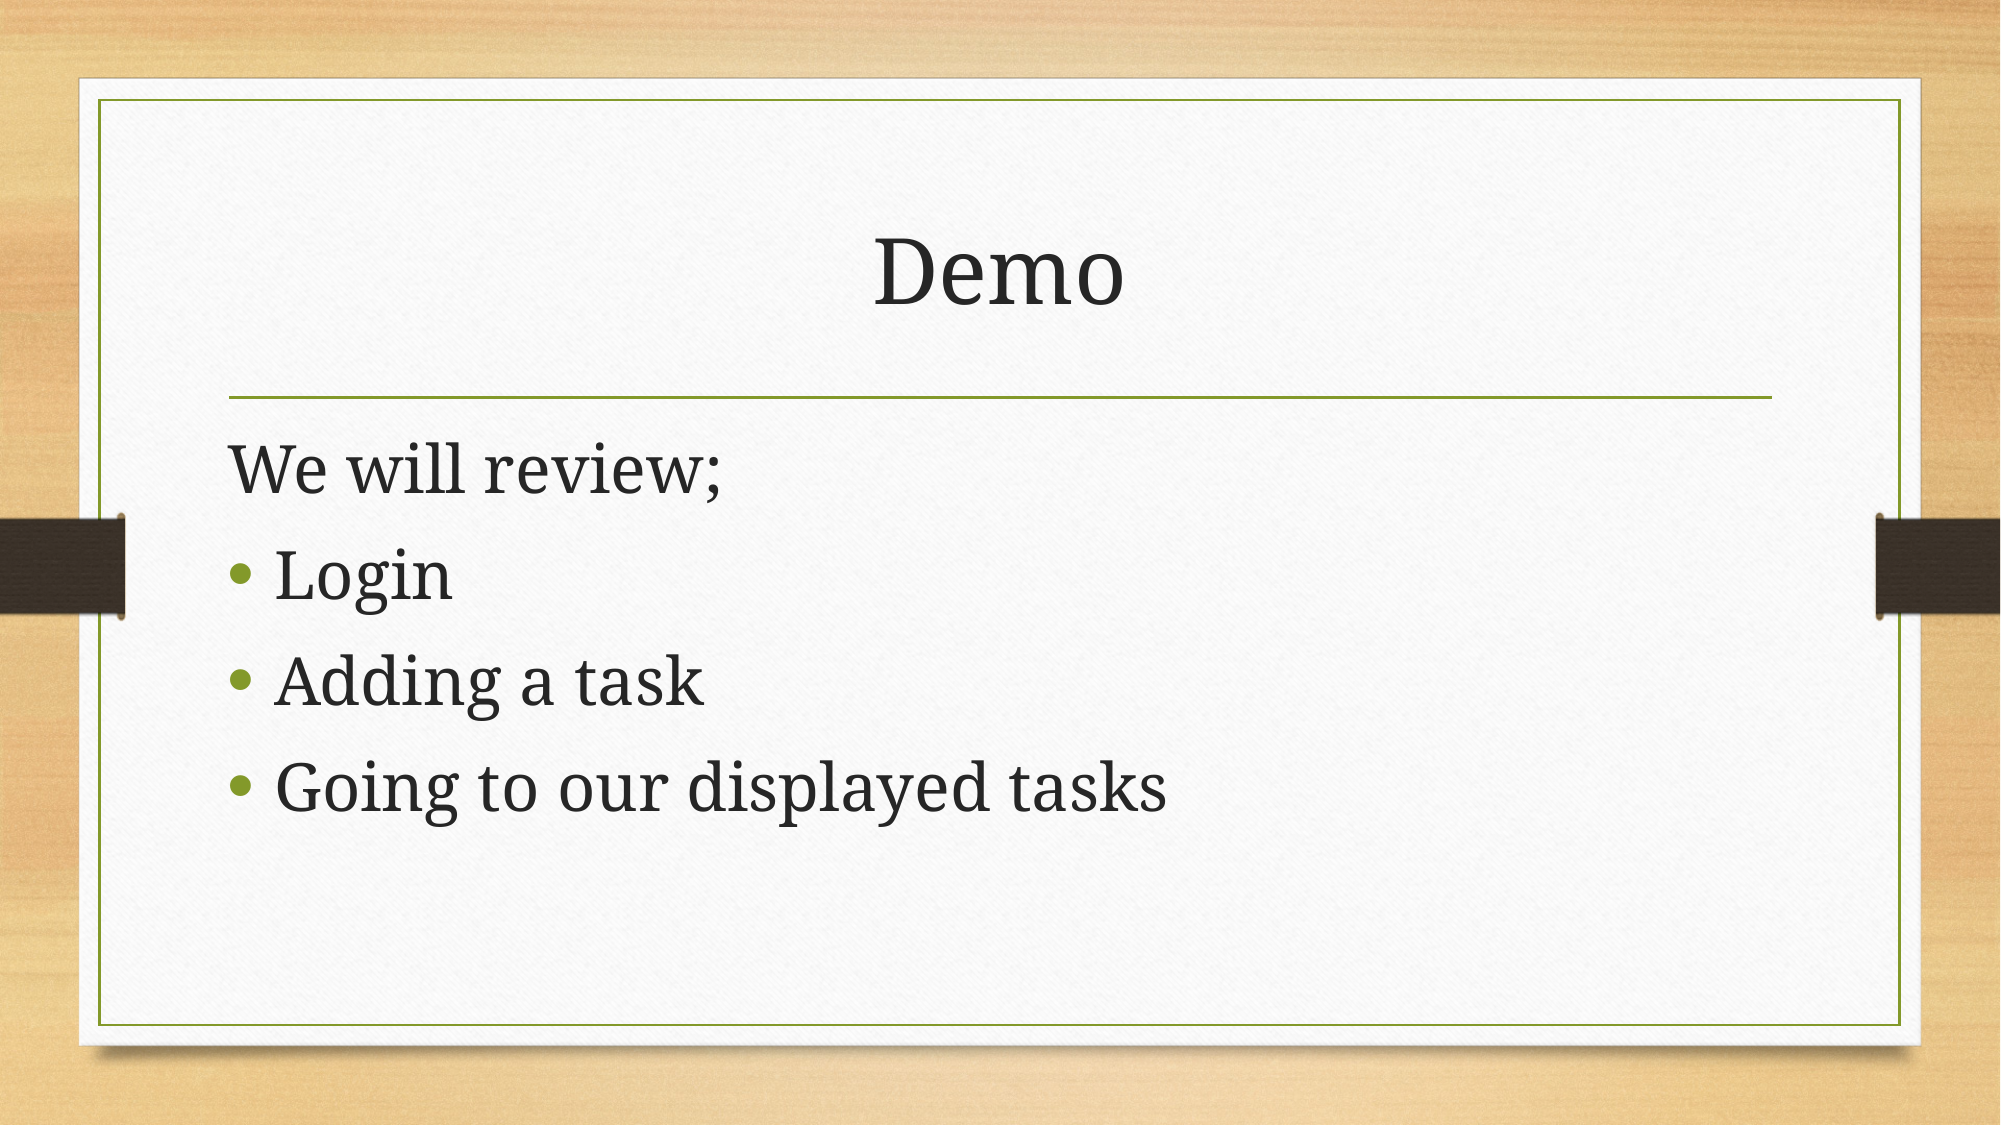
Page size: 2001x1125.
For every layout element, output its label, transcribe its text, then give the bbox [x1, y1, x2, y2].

title Demo [212, 161, 1788, 375]
picture [0, 0, 2001, 1125]
list We will review; Login Adding a task Going to our displayed tasks [212, 419, 1788, 964]
